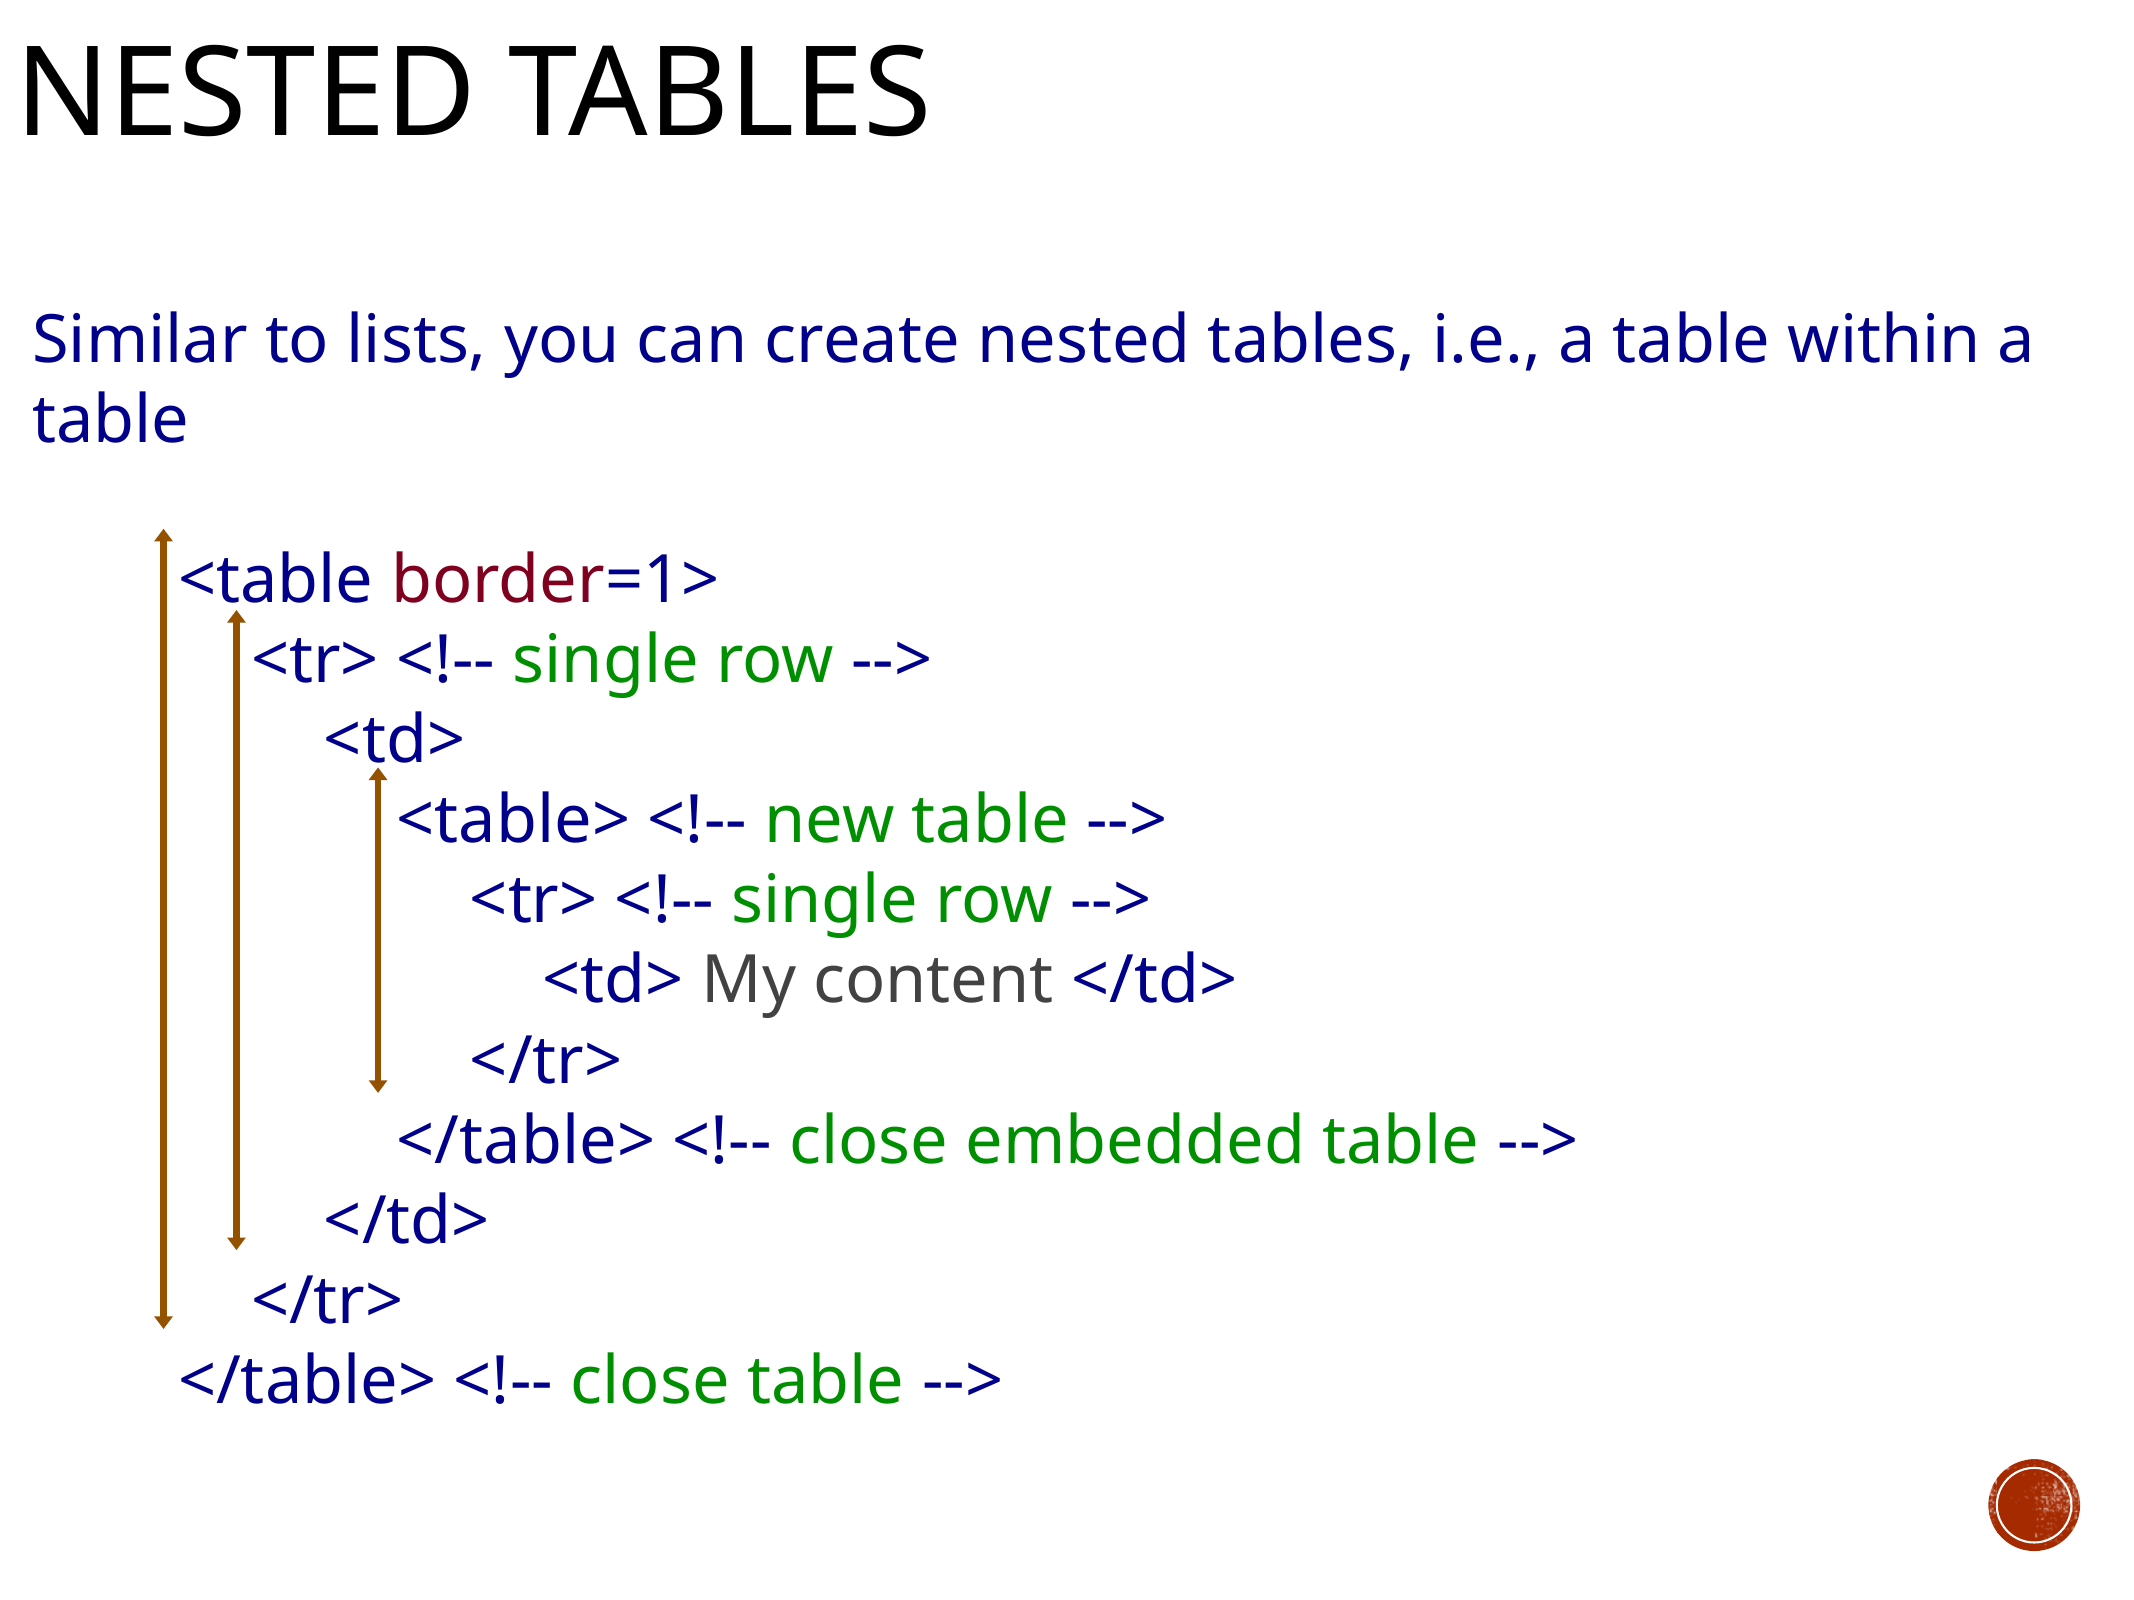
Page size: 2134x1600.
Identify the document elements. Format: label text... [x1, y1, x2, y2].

text_box Similar to lists, you can create nested tables, i.e., a table within a table <table border=1> <tr> <!-- single row --> <td> <table> <!-- new table --> <tr> <!-- single row --> <td> My content </td> </tr> </table> <!-- close embedded table --> </td> </tr> </table> <!-- close table --> [24, 204, 2110, 1509]
text_box [157, 528, 170, 1329]
text_box [371, 767, 385, 1093]
title Nested tables [0, 0, 2134, 191]
text_box [230, 610, 243, 1251]
